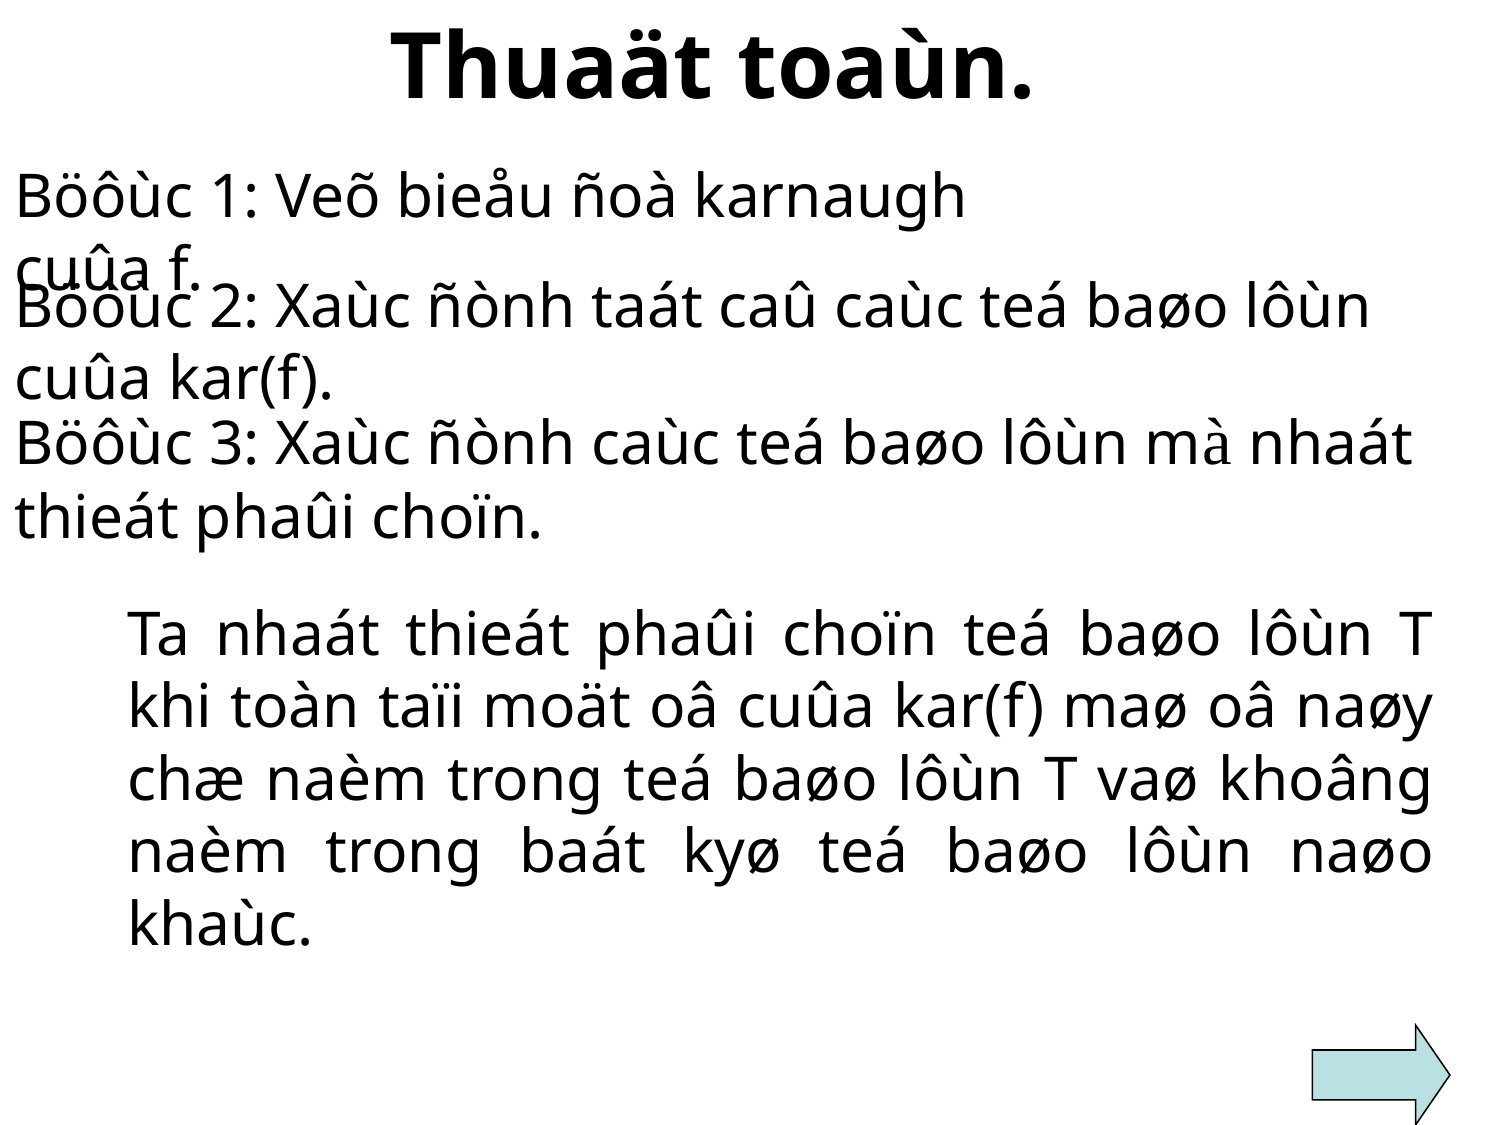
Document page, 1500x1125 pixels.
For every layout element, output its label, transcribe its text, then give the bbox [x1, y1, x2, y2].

text_box Böôùc 2: Xaùc ñònh taát caû caùc teá baøo lôùn cuûa kar(f). [0, 259, 1500, 390]
text_box Thuaät toaùn. [375, 0, 1375, 125]
text_box Böôùc 3: Xaùc ñònh caùc teá baøo lôùn mà nhaát thieát phaûi choïn. [0, 390, 1500, 558]
text_box Böôùc 1: Veõ bieåu ñoà karnaugh cuûa f. [0, 149, 1138, 259]
text_box Ta nhaát thieát phaûi choïn teá baøo lôùn T khi toàn taïi moät oâ cuûa kar(f) maø oâ naøy chæ naèm trong teá baøo lôùn T vaø khoâng naèm trong baát kyø teá baøo lôùn naøo khaùc. [112, 587, 1450, 965]
text_box [1312, 1025, 1450, 1125]
